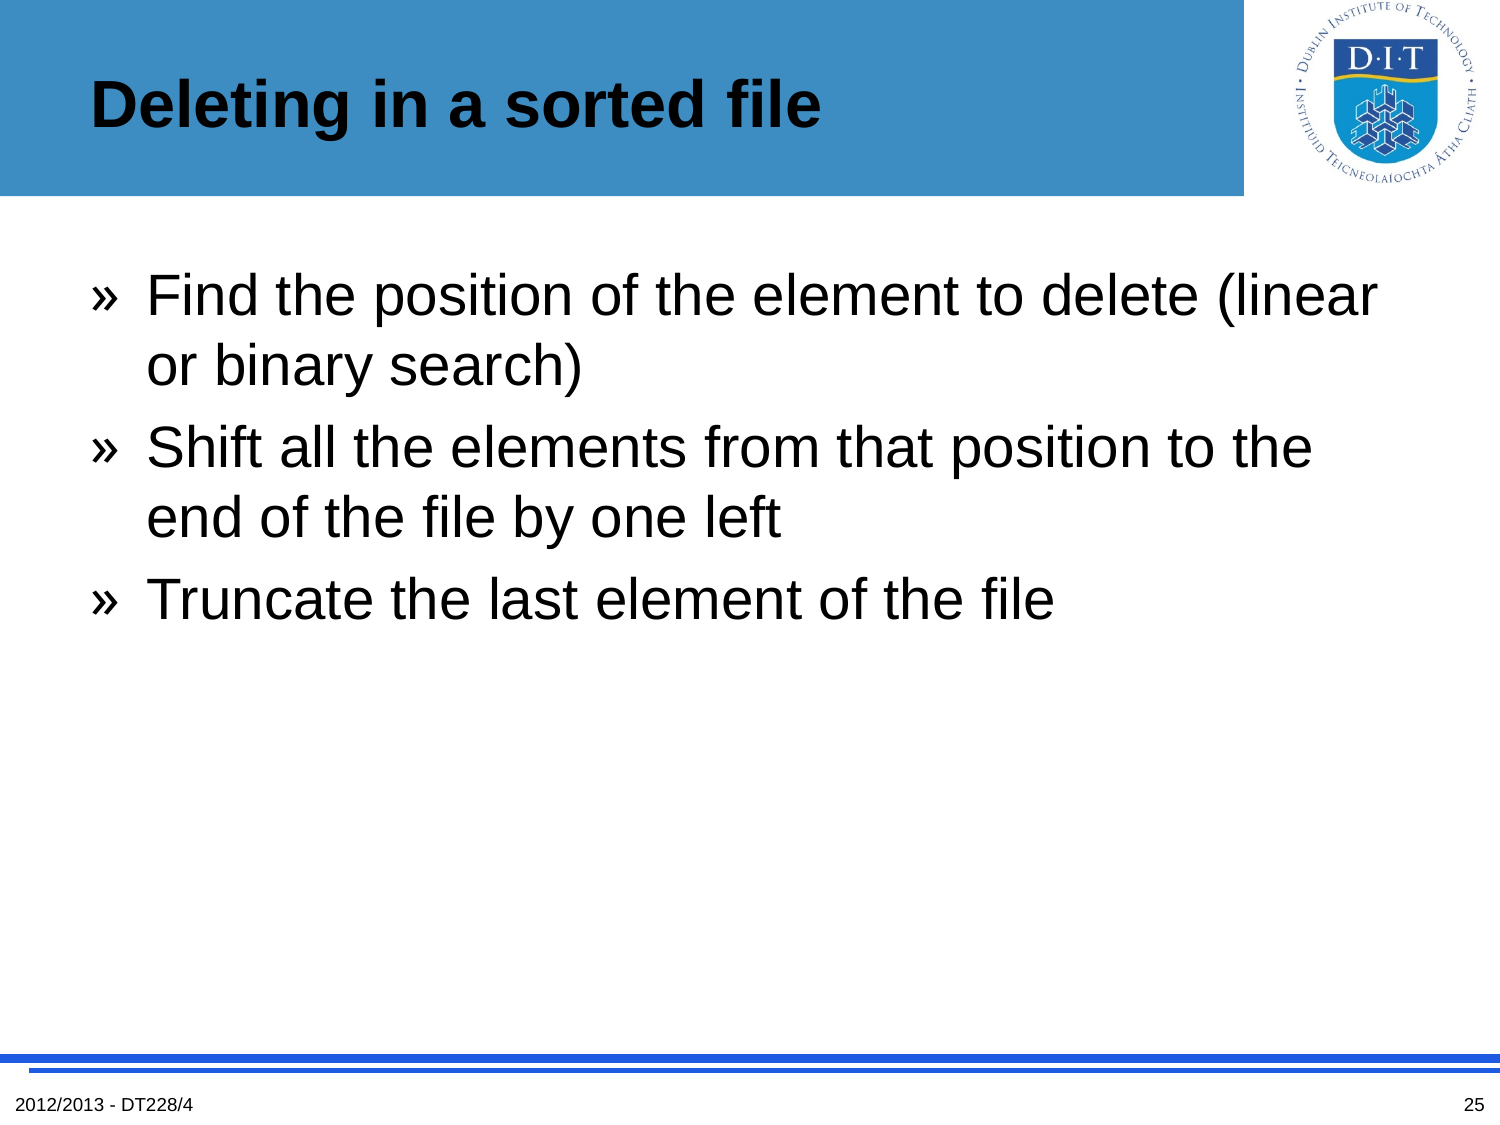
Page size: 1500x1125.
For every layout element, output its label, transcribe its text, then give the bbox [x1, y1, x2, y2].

picture [1293, 0, 1478, 185]
title Deleting in a sorted file [74, 18, 1105, 182]
list Find the position of the element to delete (linear or binary search) Shift all the elements from that position to the end of the file by one left Truncate the last element of the file [74, 249, 1426, 1051]
slide_number 2012/2013 - DT228/4 [0, 1084, 351, 1125]
slide_number 25 [1149, 1084, 1500, 1125]
